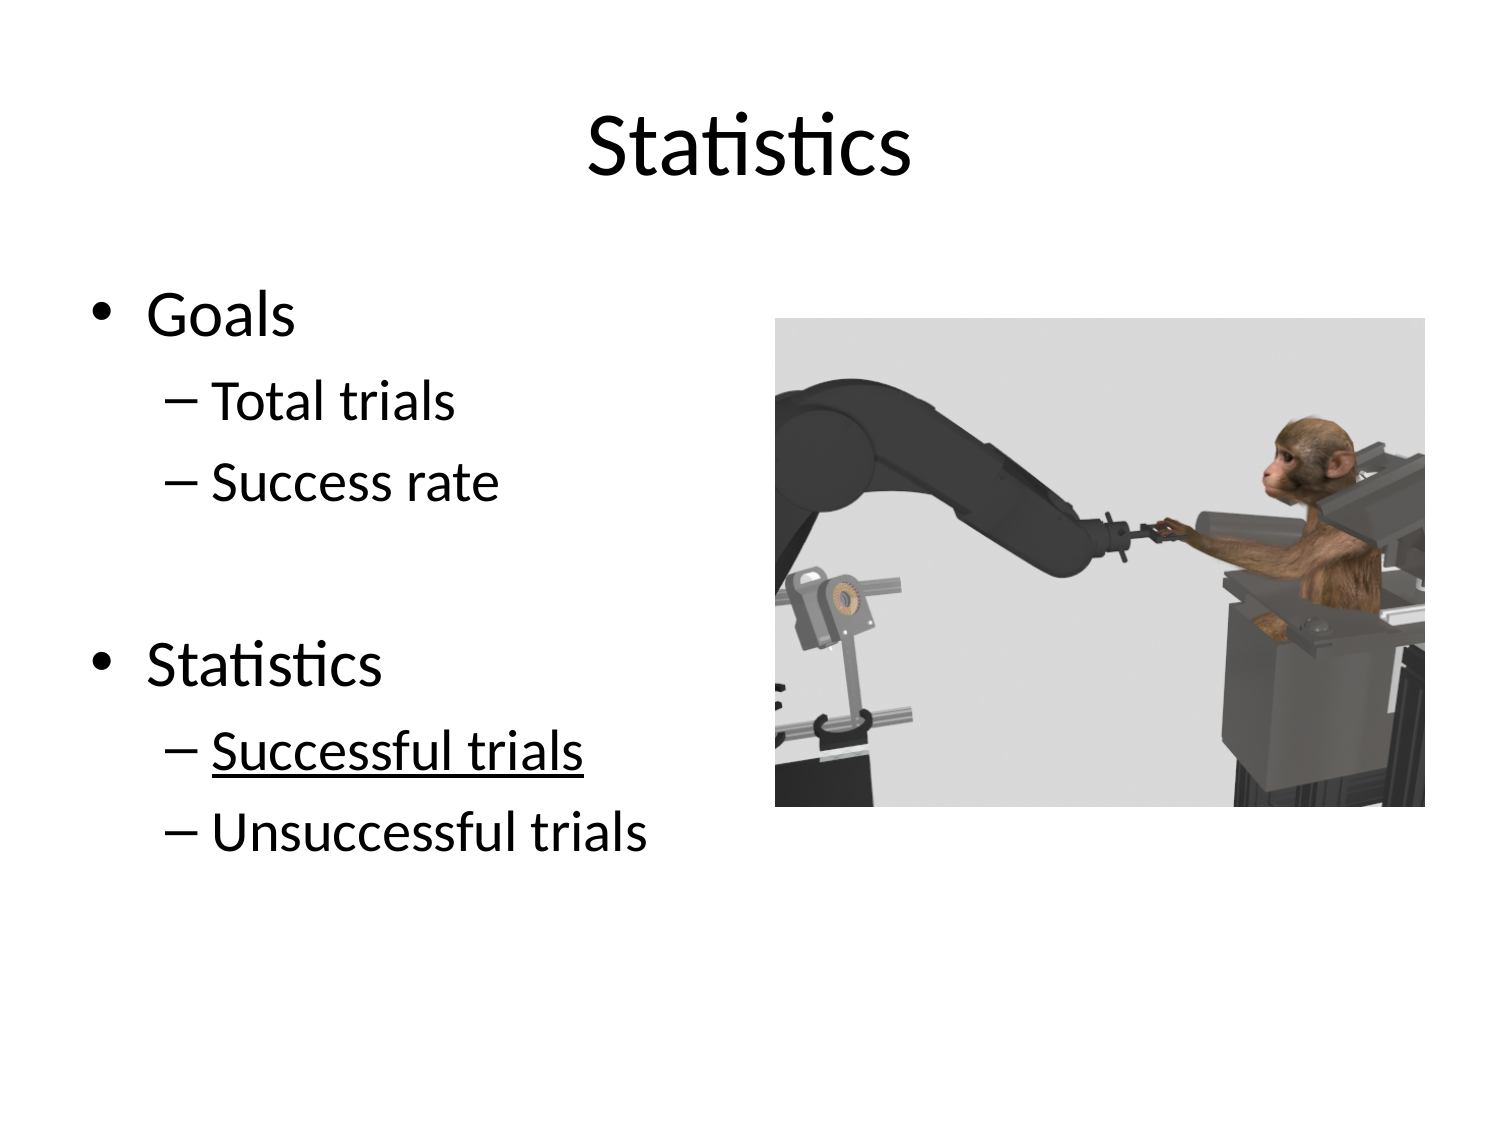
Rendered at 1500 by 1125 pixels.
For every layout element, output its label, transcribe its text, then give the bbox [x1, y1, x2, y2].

title Statistics [75, 45, 1425, 233]
list Goals Total trials Success rate Statistics Successful trials Unsuccessful trials [75, 262, 1425, 1005]
picture [774, 318, 1426, 807]
